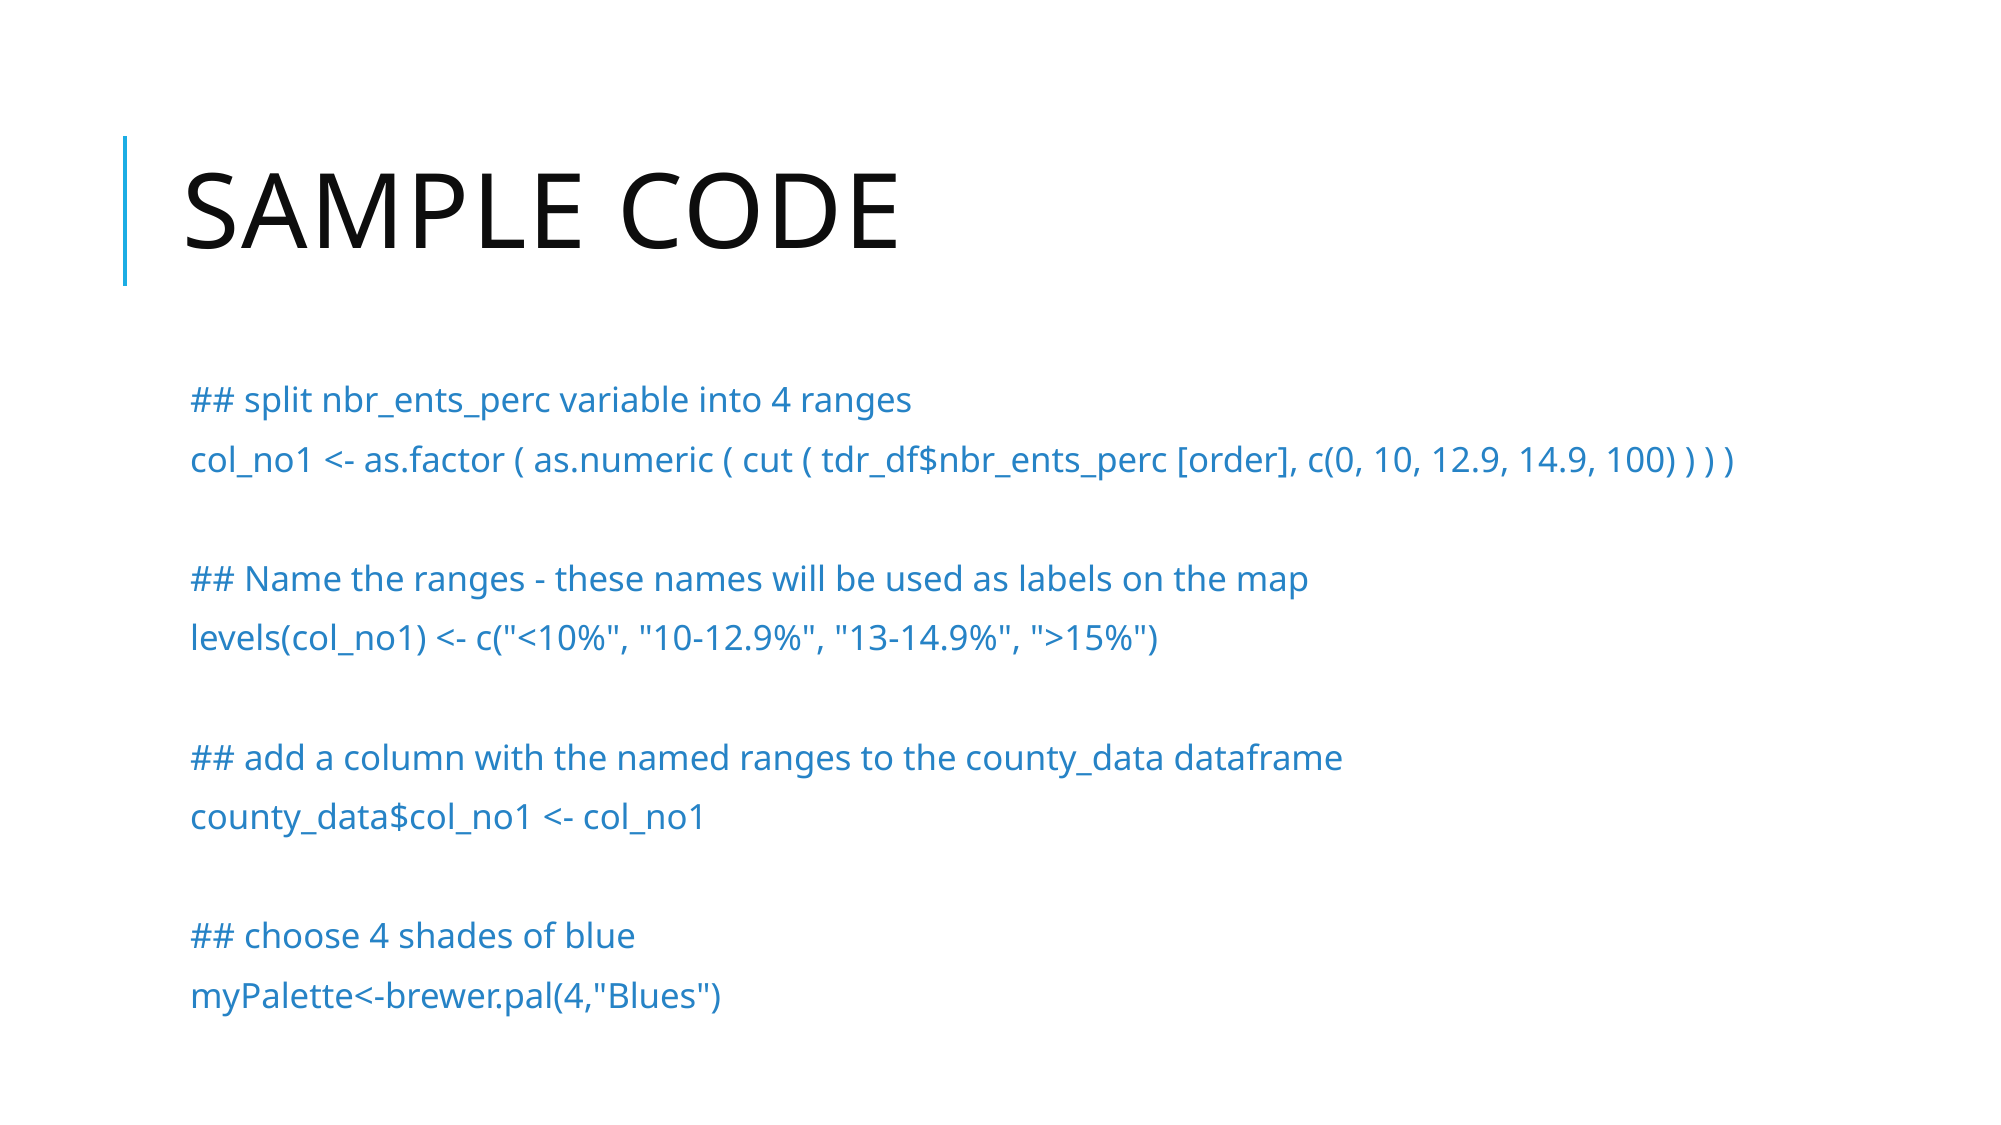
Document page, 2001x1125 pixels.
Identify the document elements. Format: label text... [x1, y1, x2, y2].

list ## split nbr_ents_perc variable into 4 ranges col_no1 <- as.factor ( as.numeric ( cut ( tdr_df$nbr_ents_perc [order], c(0, 10, 12.9, 14.9, 100) ) ) ) ## Name the ranges - these names will be used as labels on the map levels(col_no1) <- c("<10%", "10-12.9%", "13-14.9%", ">15%") ## add a column with the named ranges to the county_data dataframe county_data$col_no1 <- col_no1 ## choose 4 shades of blue myPalette<-brewer.pal(4,"Blues") [168, 375, 1763, 1035]
title Sample Code [168, 96, 1763, 342]
